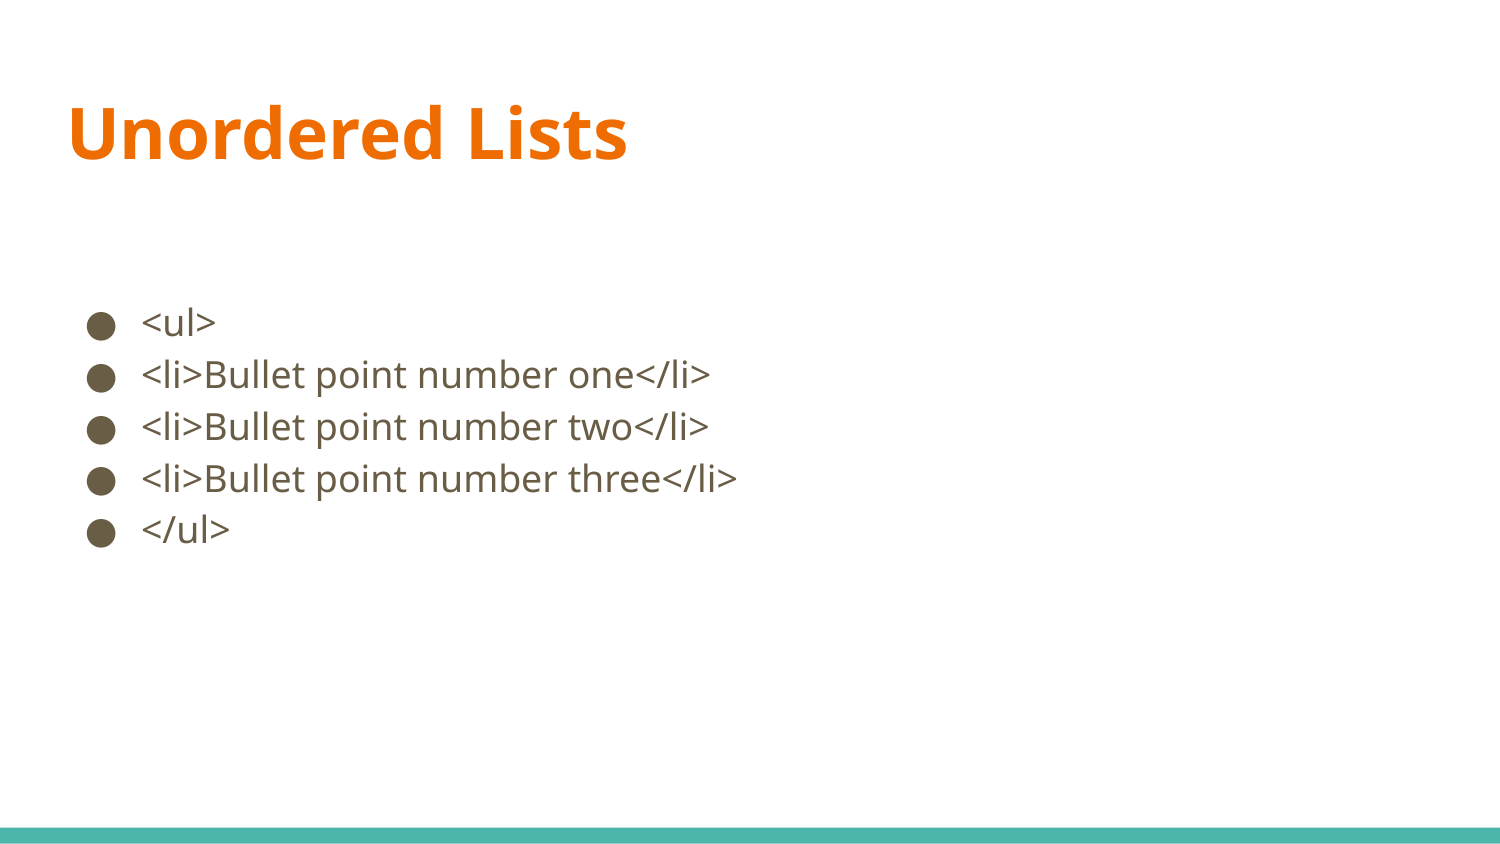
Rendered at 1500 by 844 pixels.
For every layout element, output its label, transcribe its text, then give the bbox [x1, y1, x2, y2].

list <ul> <li>Bullet point number one</li> <li>Bullet point number two</li> <li>Bullet point number three</li> </ul> [51, 207, 1449, 750]
title Unordered Lists [51, 72, 1449, 189]
